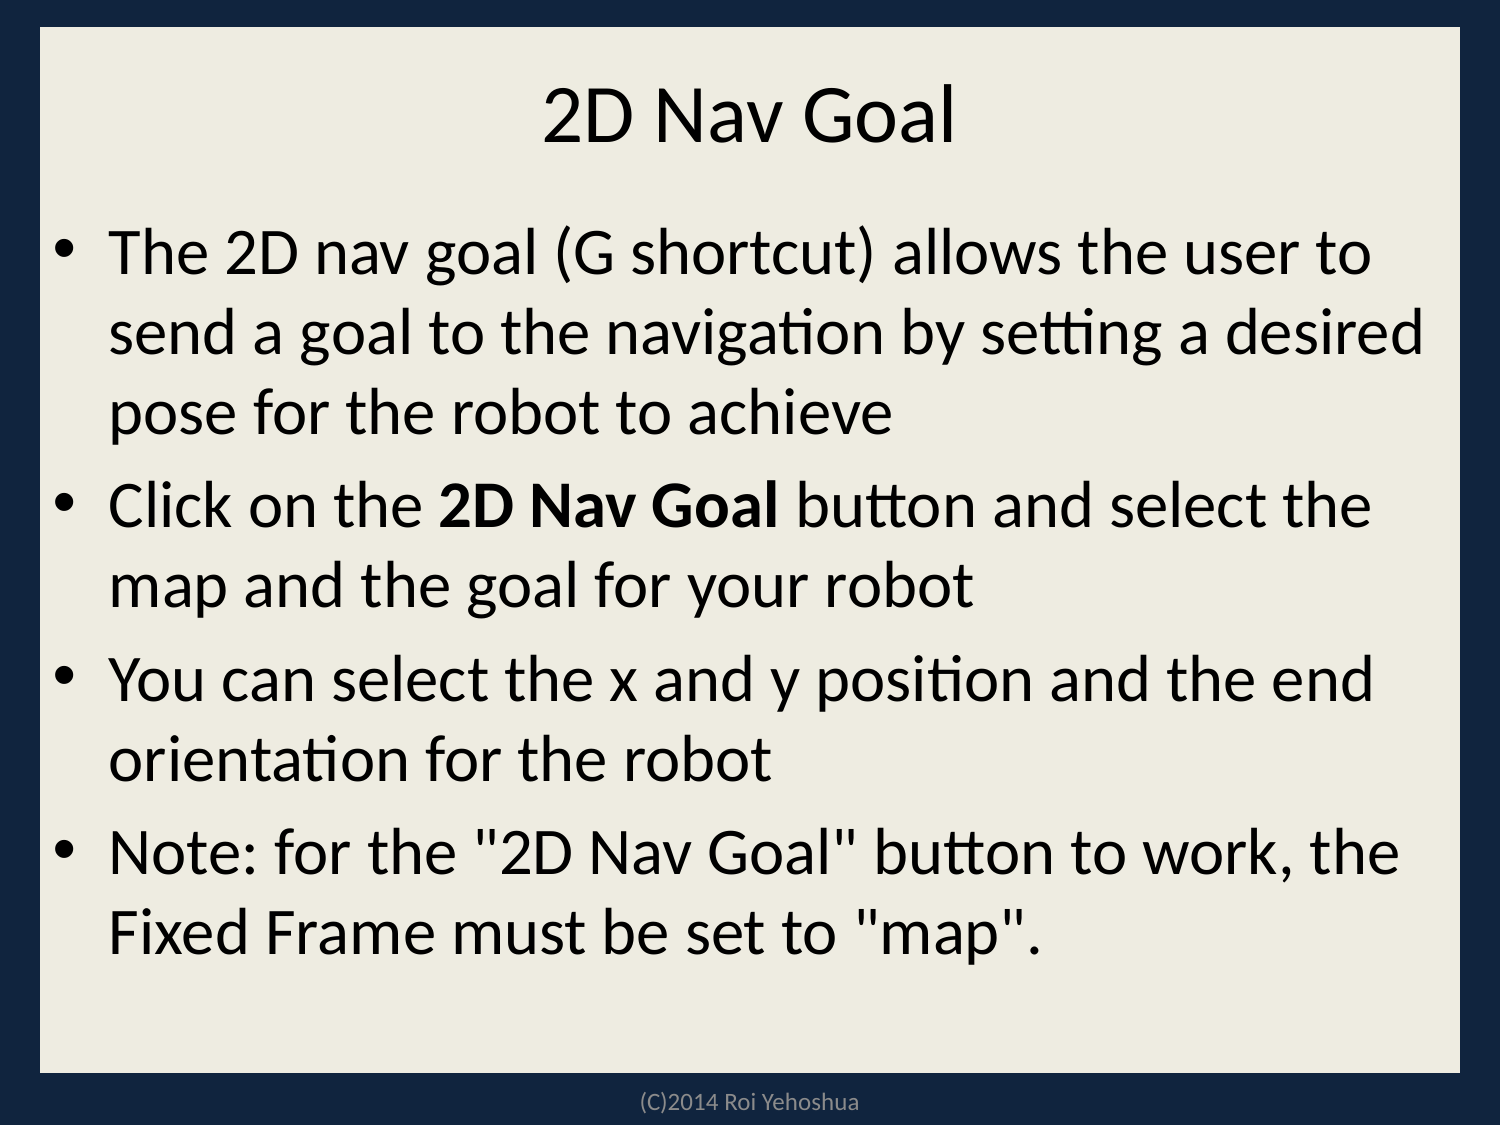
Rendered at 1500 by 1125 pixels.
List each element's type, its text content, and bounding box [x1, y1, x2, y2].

list The 2D nav goal (G shortcut) allows the user to send a goal to the navigation by setting a desired pose for the robot to achieve Click on the 2D Nav Goal button and select the map and the goal for your robot You can select the x and y position and the end orientation for the robot Note: for the "2D Nav Goal" button to work, the Fixed Frame must be set to "map". [37, 200, 1463, 1080]
footer (C)2014 Roi Yehoshua [512, 1074, 988, 1125]
title 2D Nav Goal [37, 31, 1463, 188]
